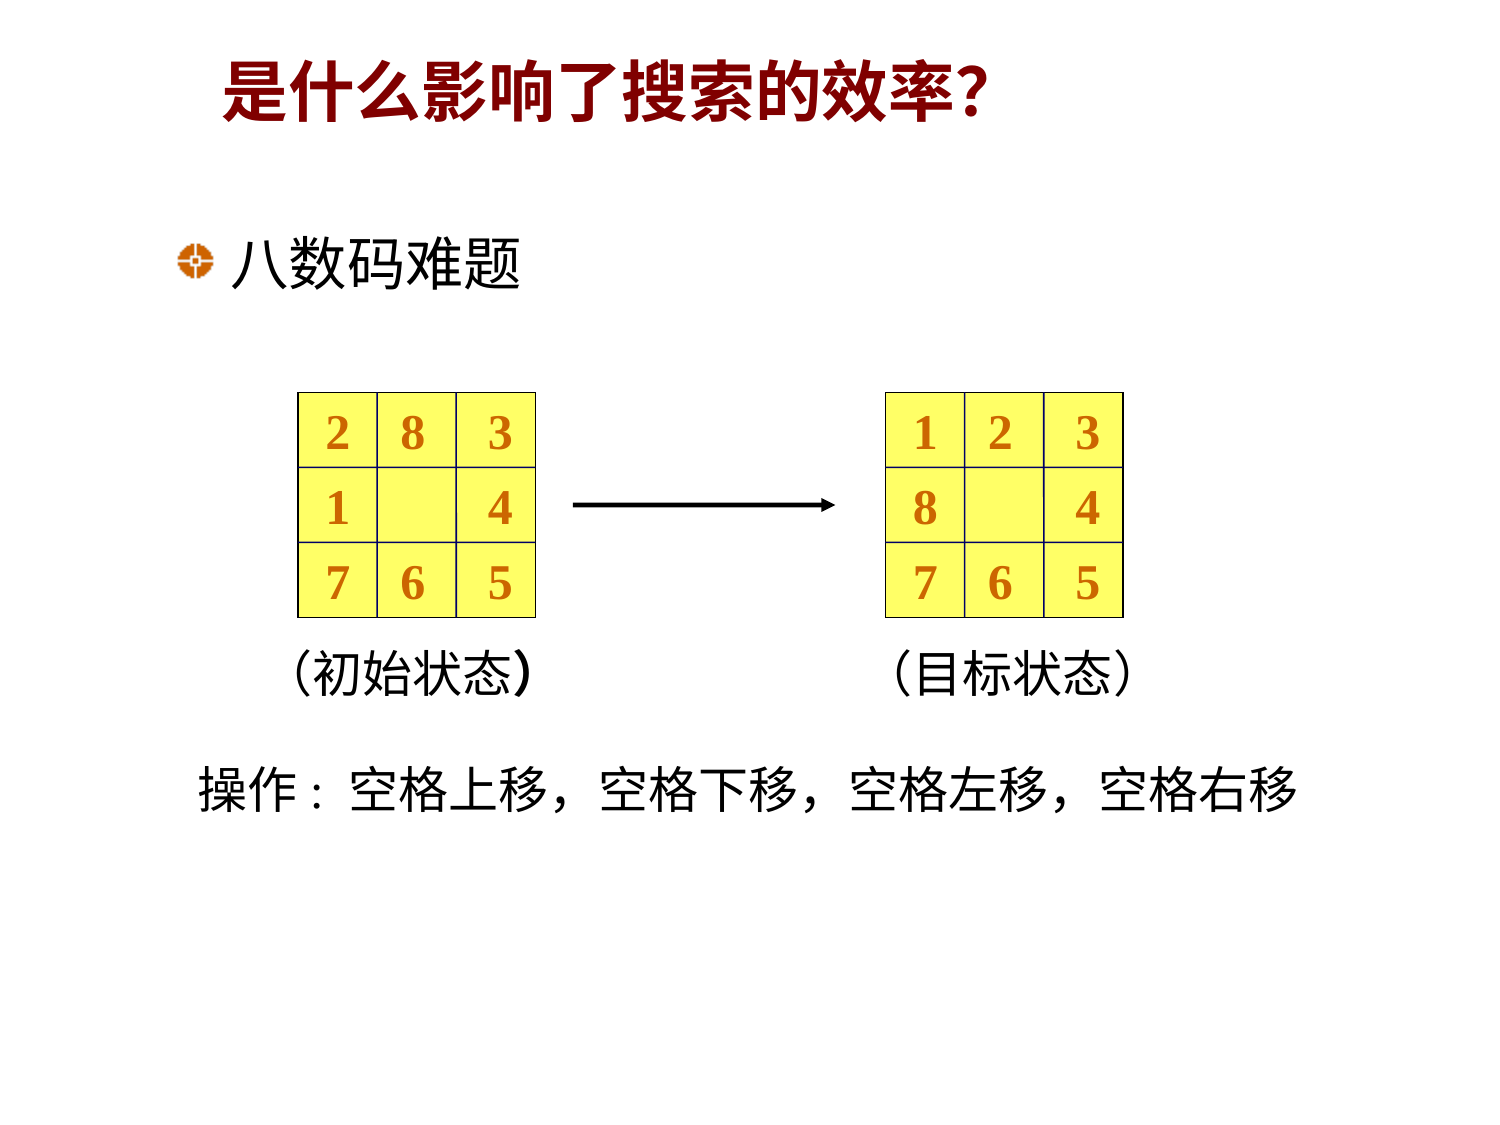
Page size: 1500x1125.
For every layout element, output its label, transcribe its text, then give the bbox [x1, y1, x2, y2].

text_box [297, 392, 536, 618]
title 是什么影响了搜索的效率？ [206, 42, 1500, 138]
picture [174, 242, 216, 283]
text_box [572, 392, 1179, 711]
list 八数码难题 [159, 219, 656, 323]
text_box （初始状态） [248, 635, 572, 711]
text_box 操作: 空格上移，空格下移，空格左移，空格右移 [183, 751, 1313, 827]
